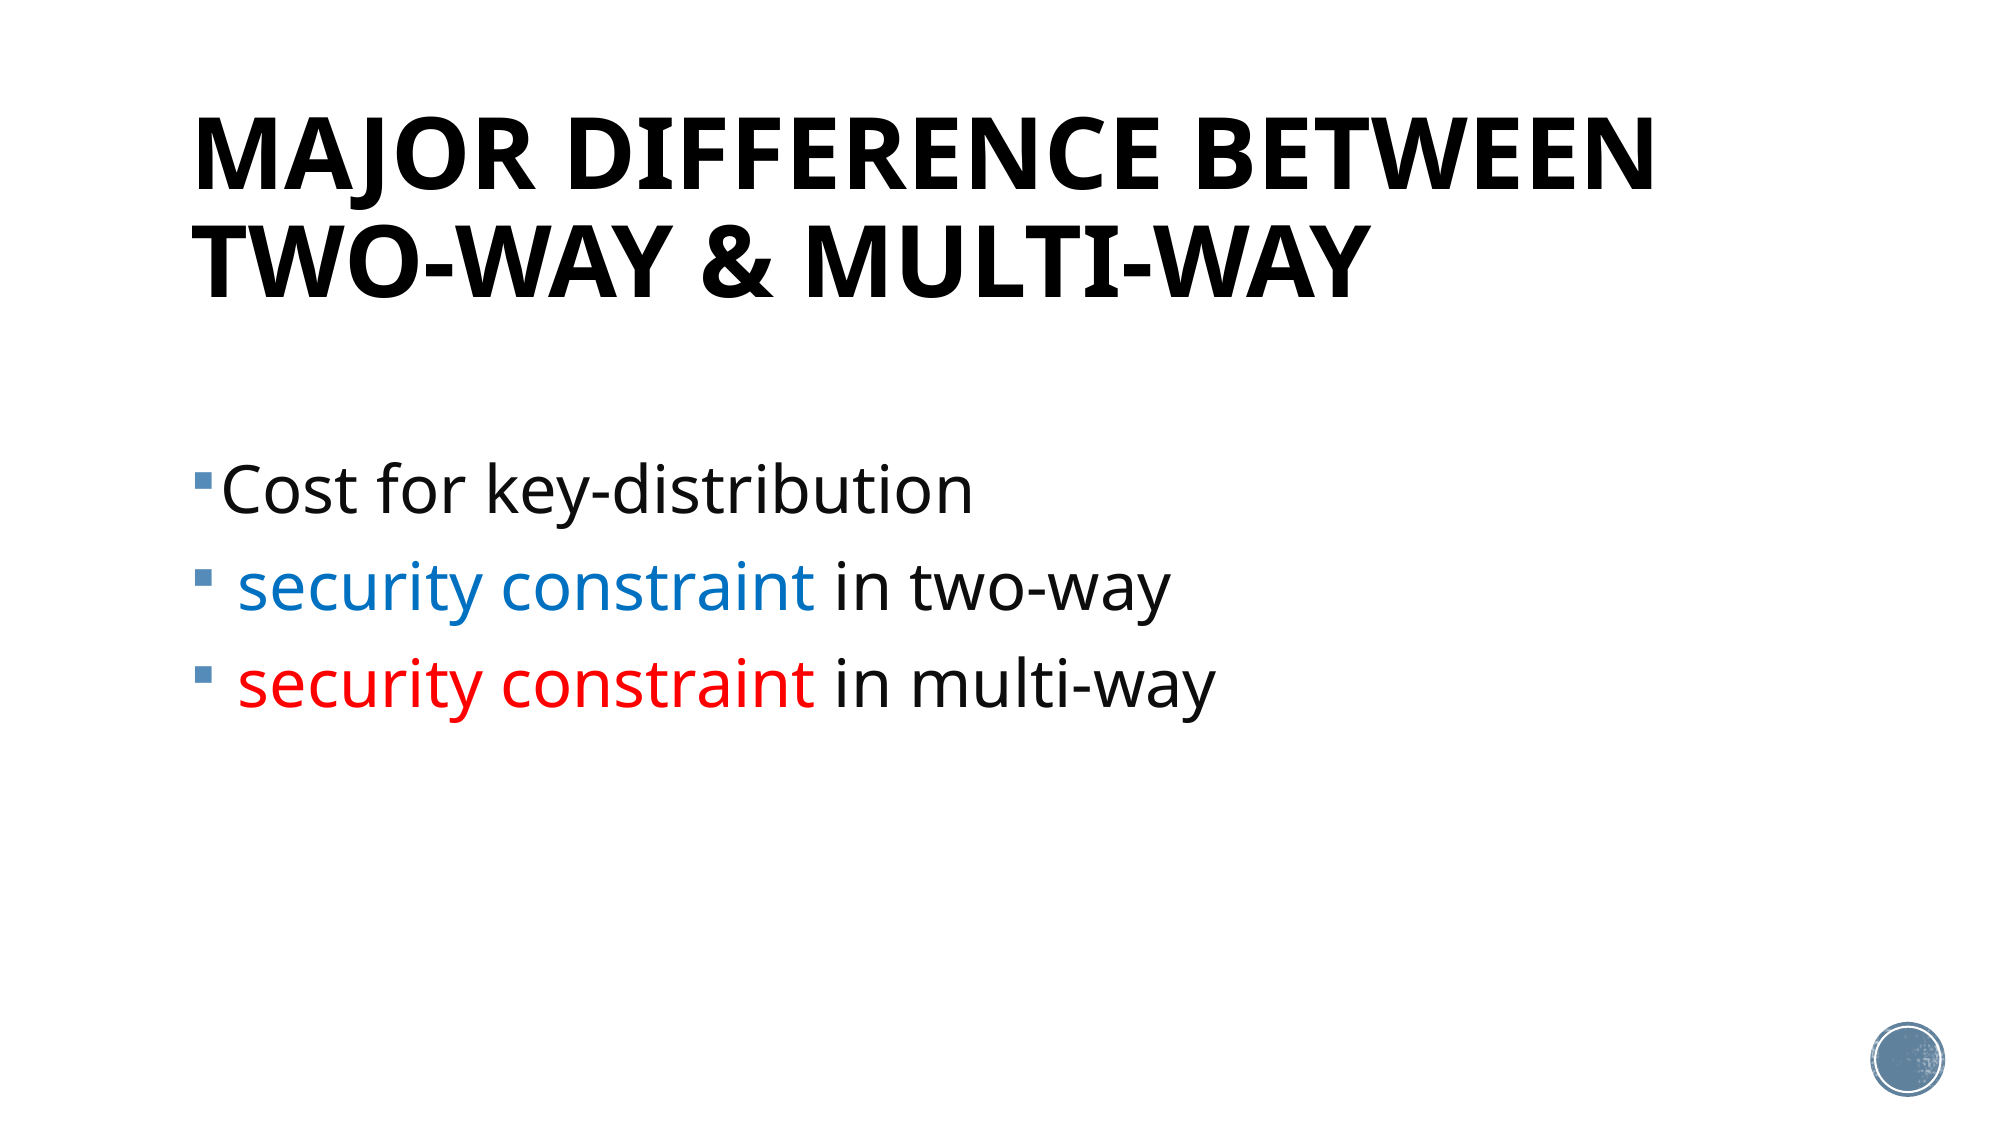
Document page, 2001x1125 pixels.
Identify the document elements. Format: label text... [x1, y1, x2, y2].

title MAJOR DIFFERENCE BETWEEN TWO-WAY & MULTI-WAY [175, 79, 1826, 344]
